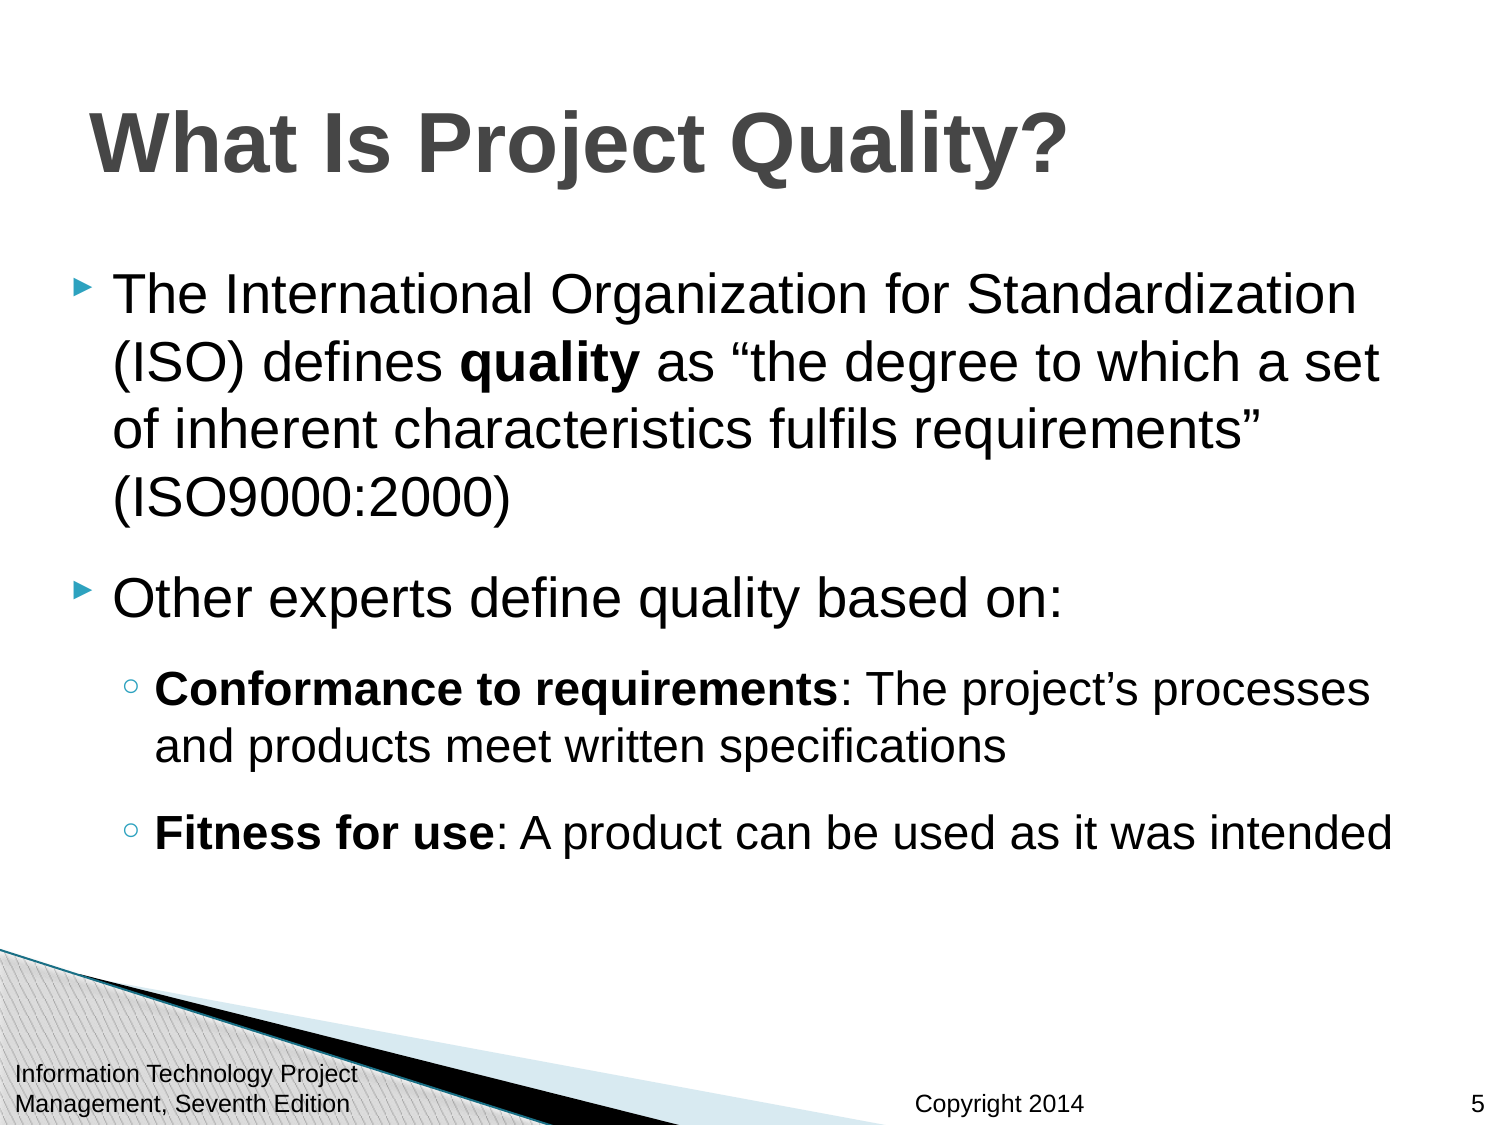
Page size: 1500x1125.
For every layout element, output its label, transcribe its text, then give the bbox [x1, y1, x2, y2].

title What Is Project Quality? [75, 45, 1425, 233]
list The International Organization for Standardization (ISO) defines quality as “the degree to which a set of inherent characteristics fulfils requirements” (ISO9000:2000) Other experts define quality based on: Conformance to requirements: The project’s processes and products meet written specifications Fitness for use: A product can be used as it was intended [37, 249, 1426, 1001]
footer Information Technology Project Management, Seventh Edition [0, 1065, 425, 1125]
slide_number 5 [1408, 1065, 1500, 1125]
